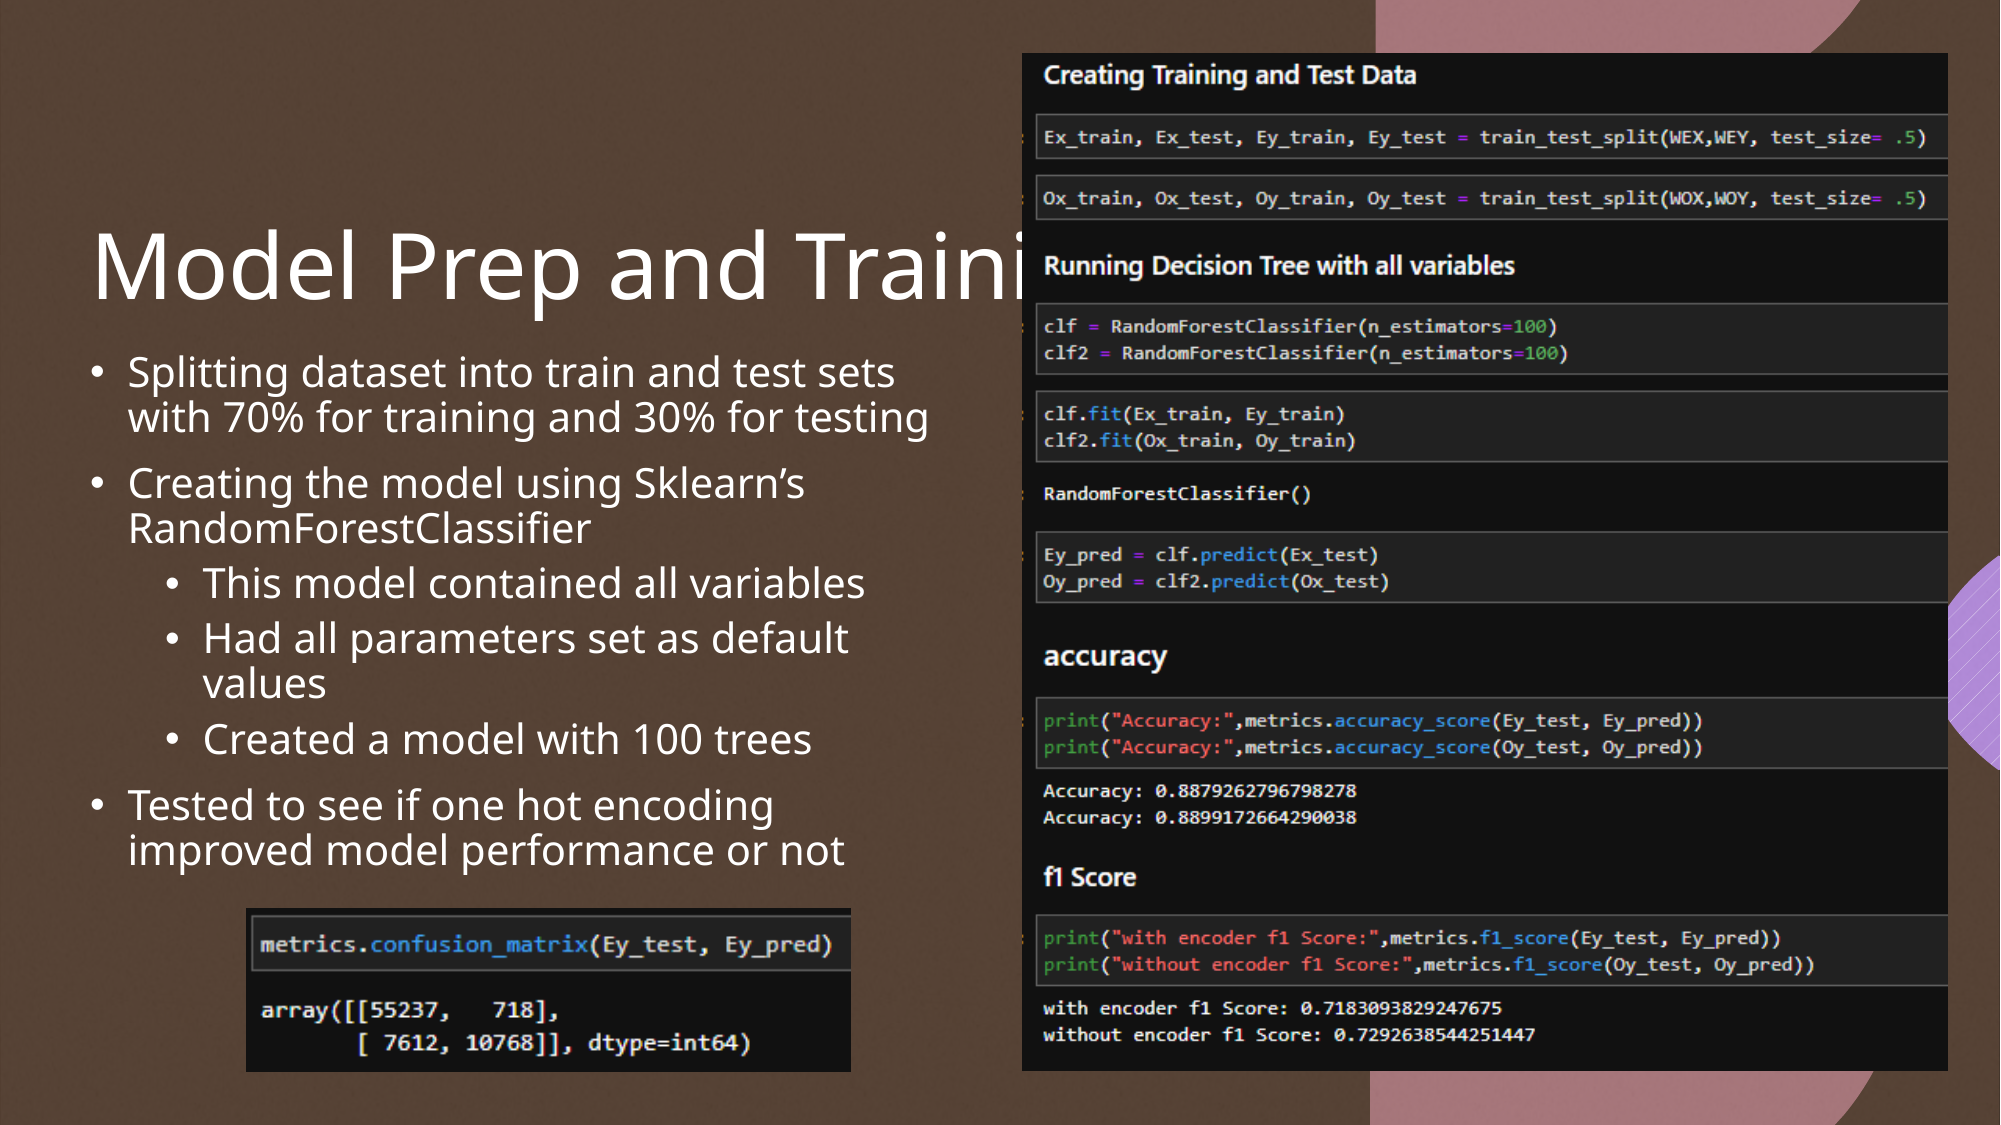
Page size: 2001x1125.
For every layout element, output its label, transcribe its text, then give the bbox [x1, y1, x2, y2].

title Model Prep and Training [75, 109, 1022, 327]
picture [1022, 53, 1948, 1071]
picture [246, 908, 851, 1072]
list Splitting dataset into train and test sets with 70% for training and 30% for testing Creating the model using Sklearn’s RandomForestClassifier This model contained all variables Had all parameters set as default values Created a model with 100 trees Tested to see if one hot encoding improved model performance or not [75, 343, 946, 1014]
